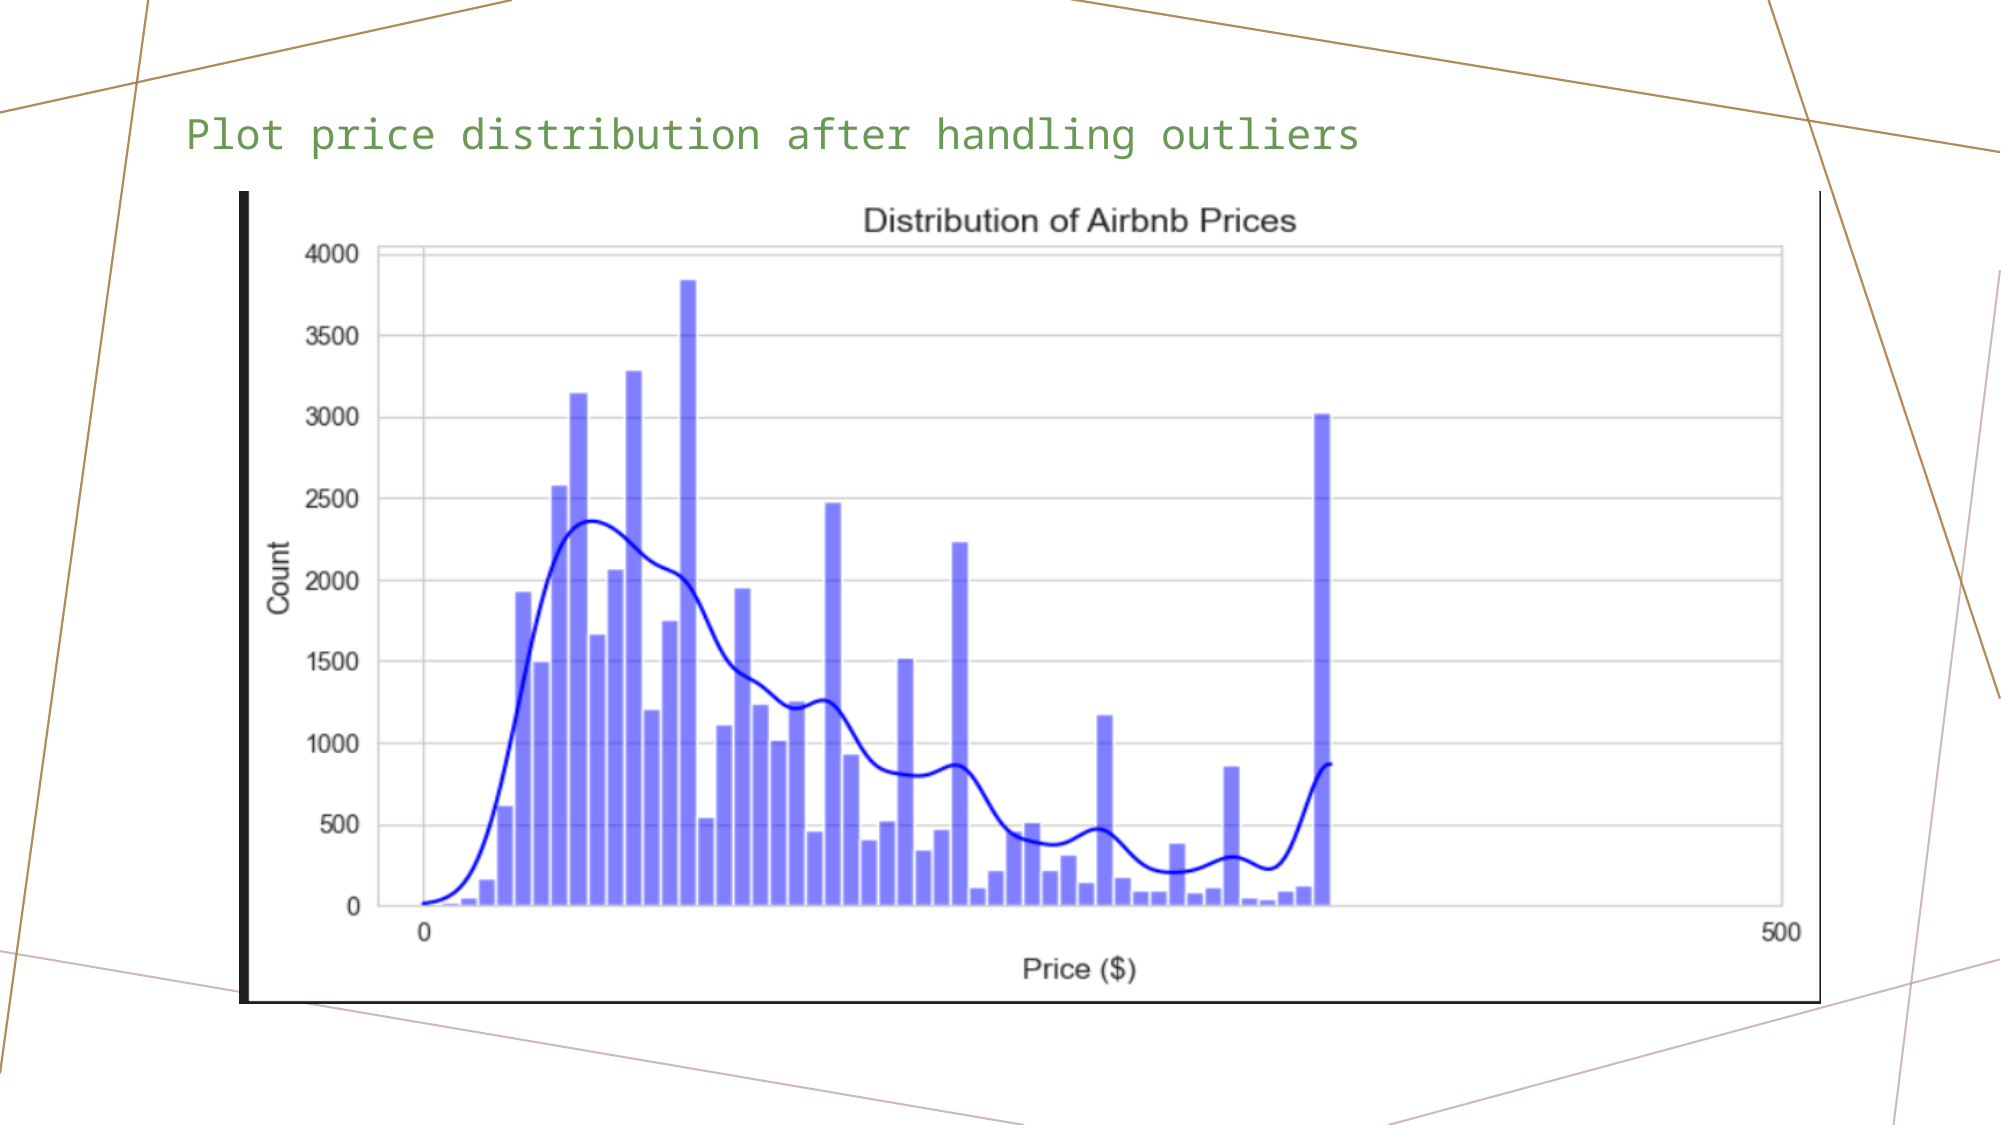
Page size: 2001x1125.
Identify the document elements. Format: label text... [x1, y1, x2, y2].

text_box Plot price distribution after handling outliers [170, 120, 1889, 166]
picture [239, 191, 1821, 1005]
